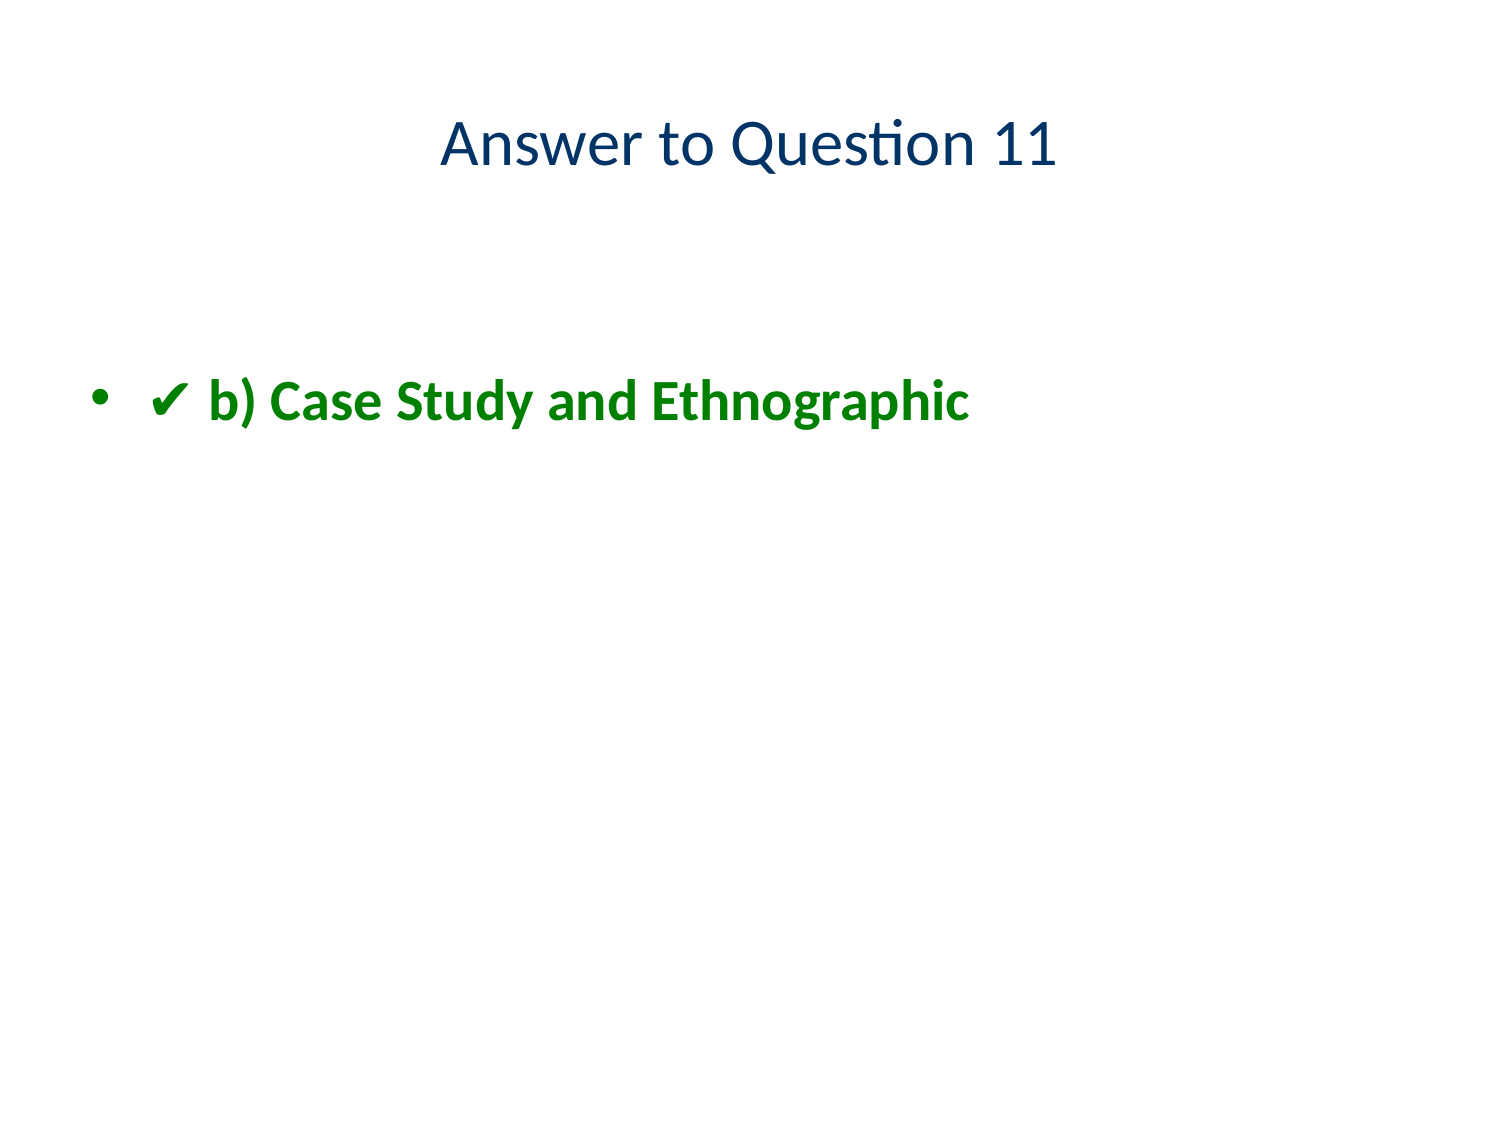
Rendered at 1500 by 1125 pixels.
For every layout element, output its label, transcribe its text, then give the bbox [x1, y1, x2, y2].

title Answer to Question 11 [75, 45, 1425, 233]
list ✔️ b) Case Study and Ethnographic [75, 262, 1425, 1005]
